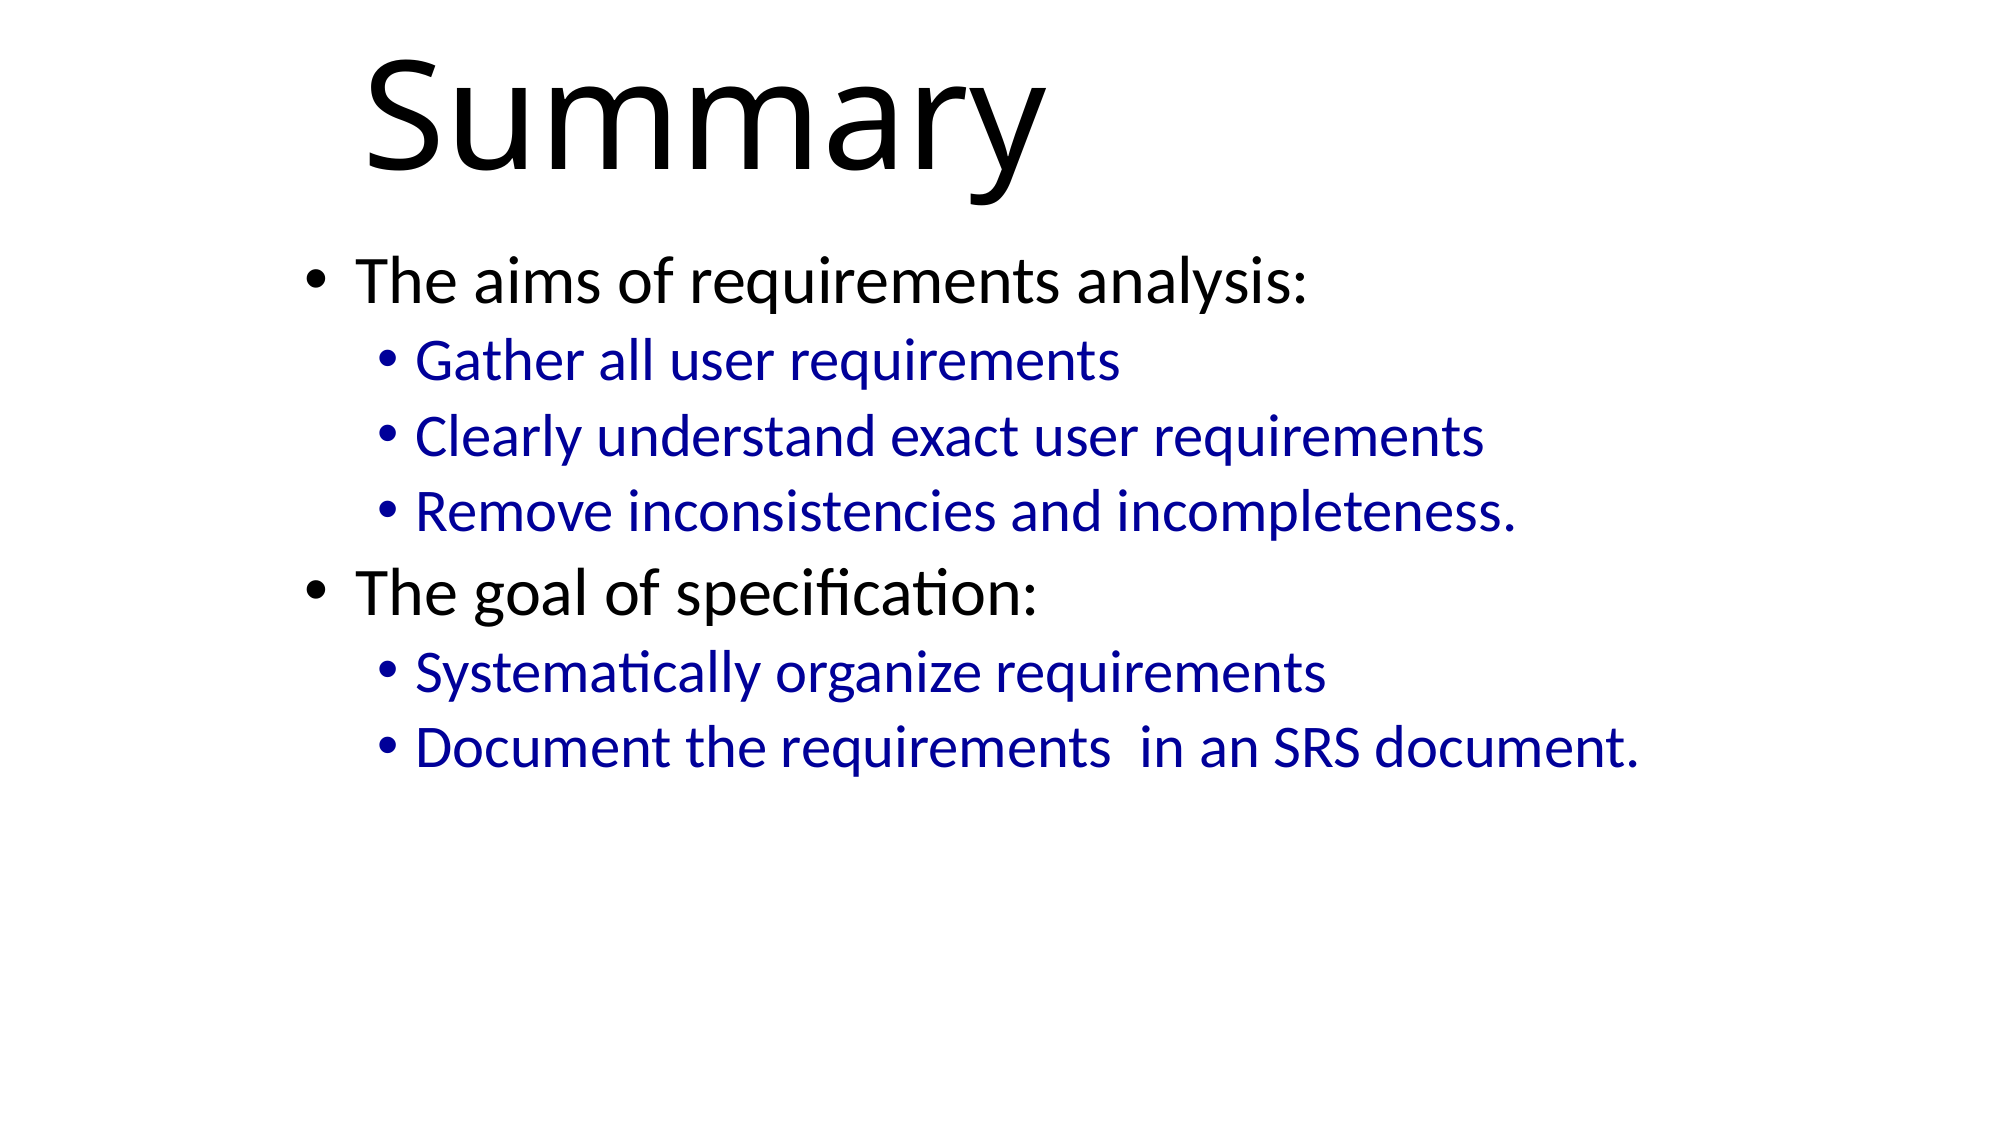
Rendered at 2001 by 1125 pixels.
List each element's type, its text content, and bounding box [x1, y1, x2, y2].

list The aims of requirements analysis: Gather all user requirements Clearly understand exact user requirements Remove inconsistencies and incompleteness. The goal of specification: Systematically organize requirements Document the requirements in an SRS document. [301, 237, 1713, 913]
title Summary [360, 27, 1640, 214]
